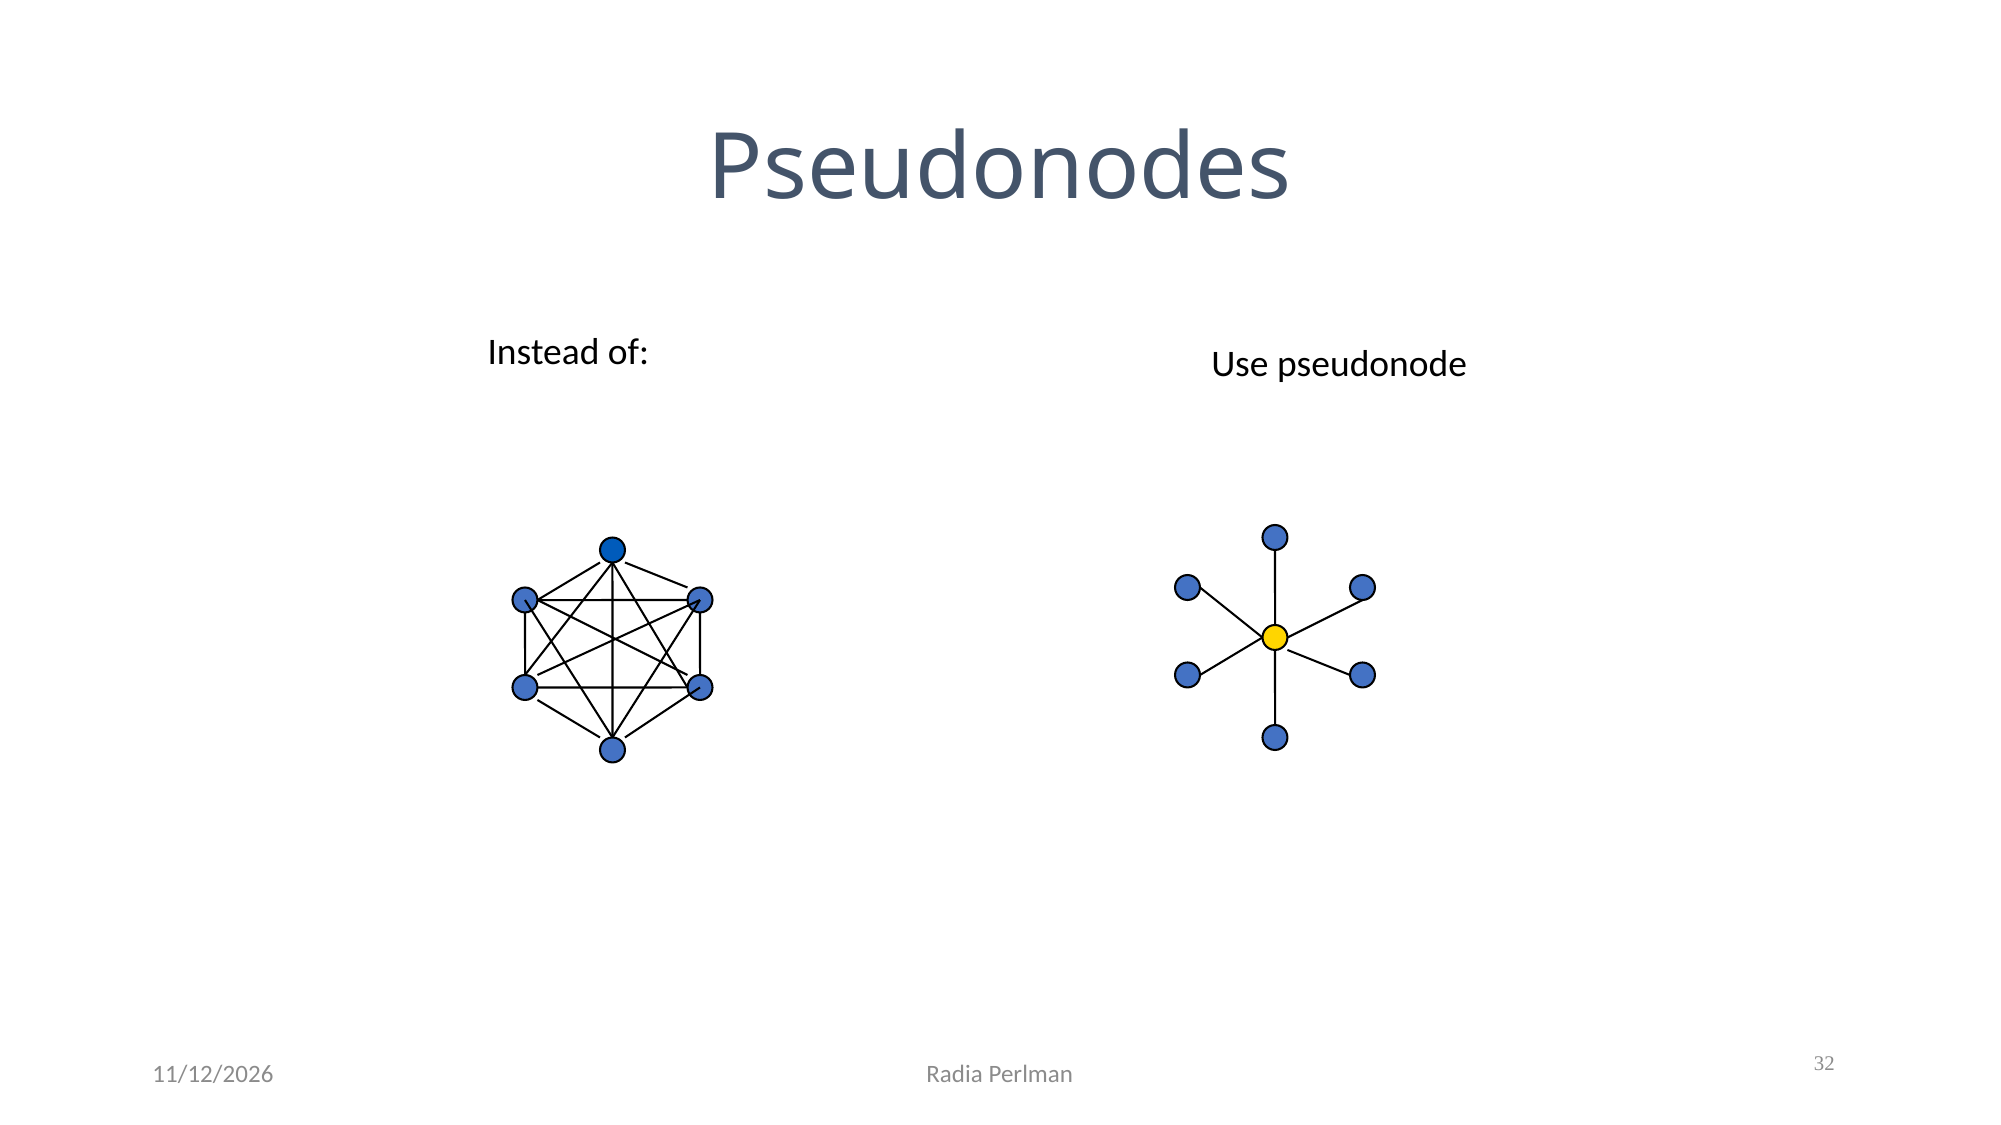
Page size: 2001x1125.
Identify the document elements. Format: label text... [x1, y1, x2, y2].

text_box Use pseudonode [1196, 331, 1483, 392]
text_box [687, 587, 713, 613]
text_box [512, 587, 538, 613]
text_box [512, 675, 538, 700]
slide_number 32 [1416, 1025, 1850, 1100]
footer Radia Perlman [662, 1042, 1338, 1103]
text_box [1262, 725, 1288, 751]
text_box Instead of: [472, 319, 665, 379]
text_box [600, 737, 625, 763]
text_box Pseudonodes [362, 99, 1638, 313]
text_box [1350, 662, 1375, 688]
text_box [1350, 575, 1375, 600]
text_box [1175, 575, 1200, 601]
text_box [1262, 624, 1288, 650]
text_box [687, 675, 713, 700]
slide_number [137, 1042, 588, 1103]
text_box [1175, 662, 1201, 688]
text_box [600, 537, 625, 563]
text_box [1262, 525, 1288, 550]
